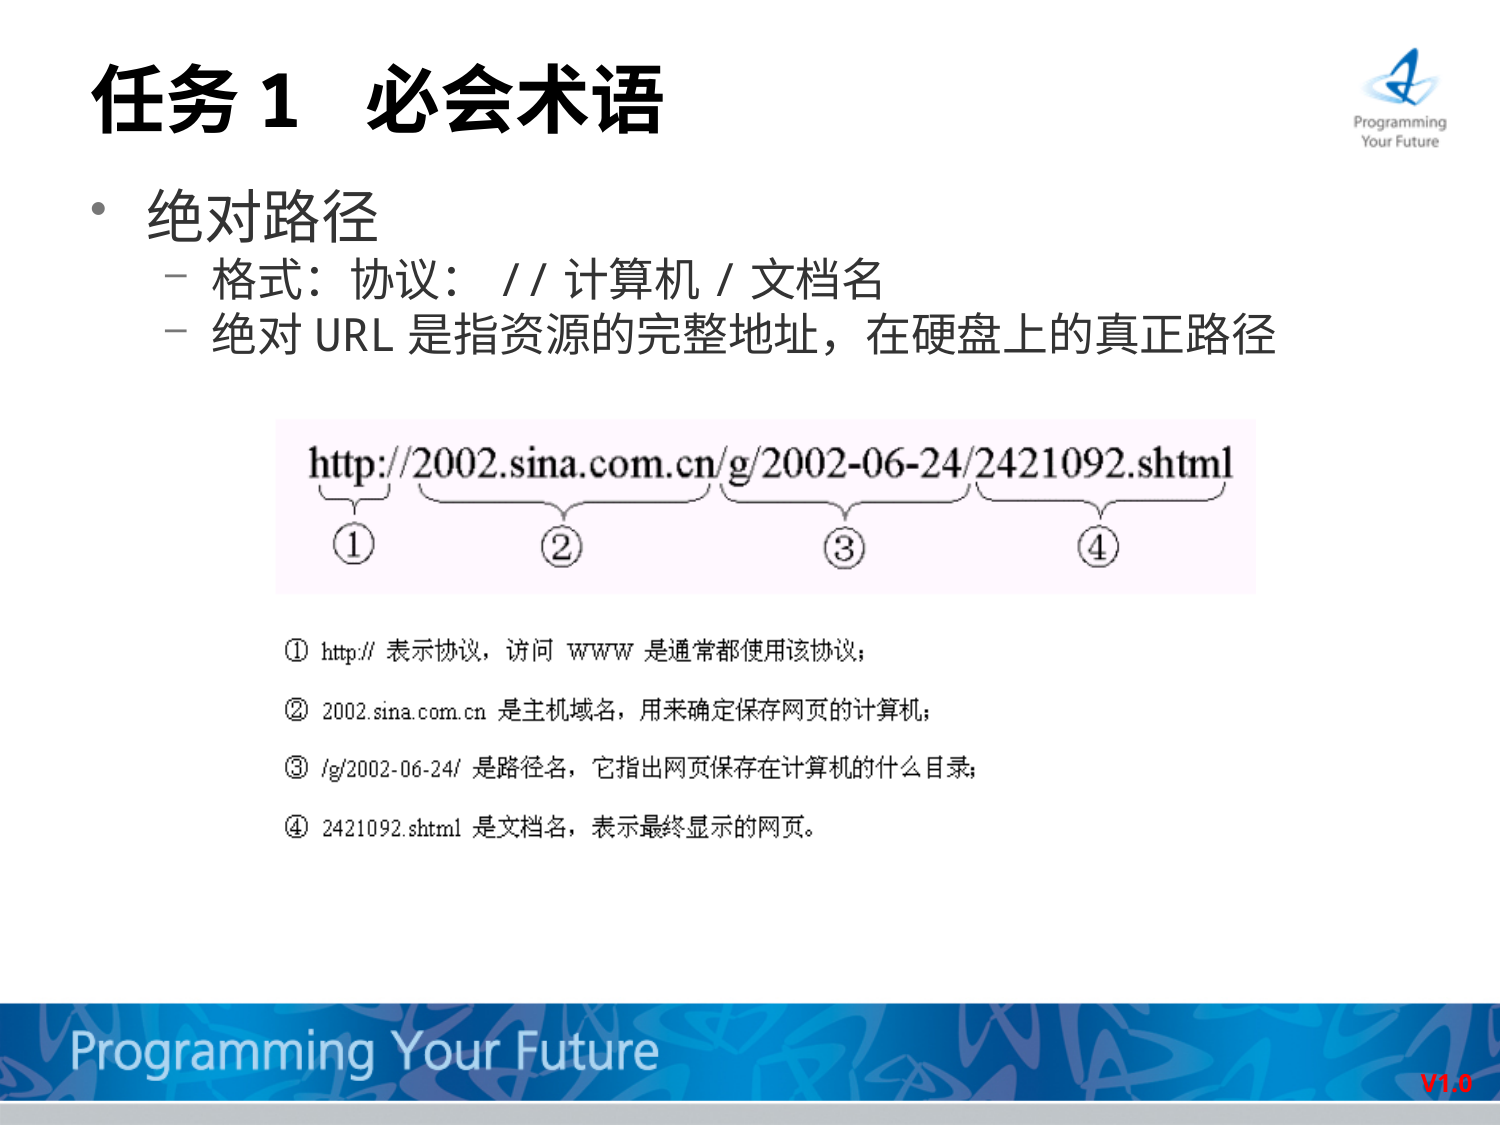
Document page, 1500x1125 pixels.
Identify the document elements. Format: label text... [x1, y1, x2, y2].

list 绝对路径 格式：协议：//计算机/文档名 绝对URL是指资源的完整地址，在硬盘上的真正路径 [74, 172, 1412, 988]
picture [230, 408, 1256, 863]
title 任务1 必会术语 [74, 44, 1271, 162]
picture [0, 997, 1500, 1125]
picture [1340, 42, 1461, 157]
